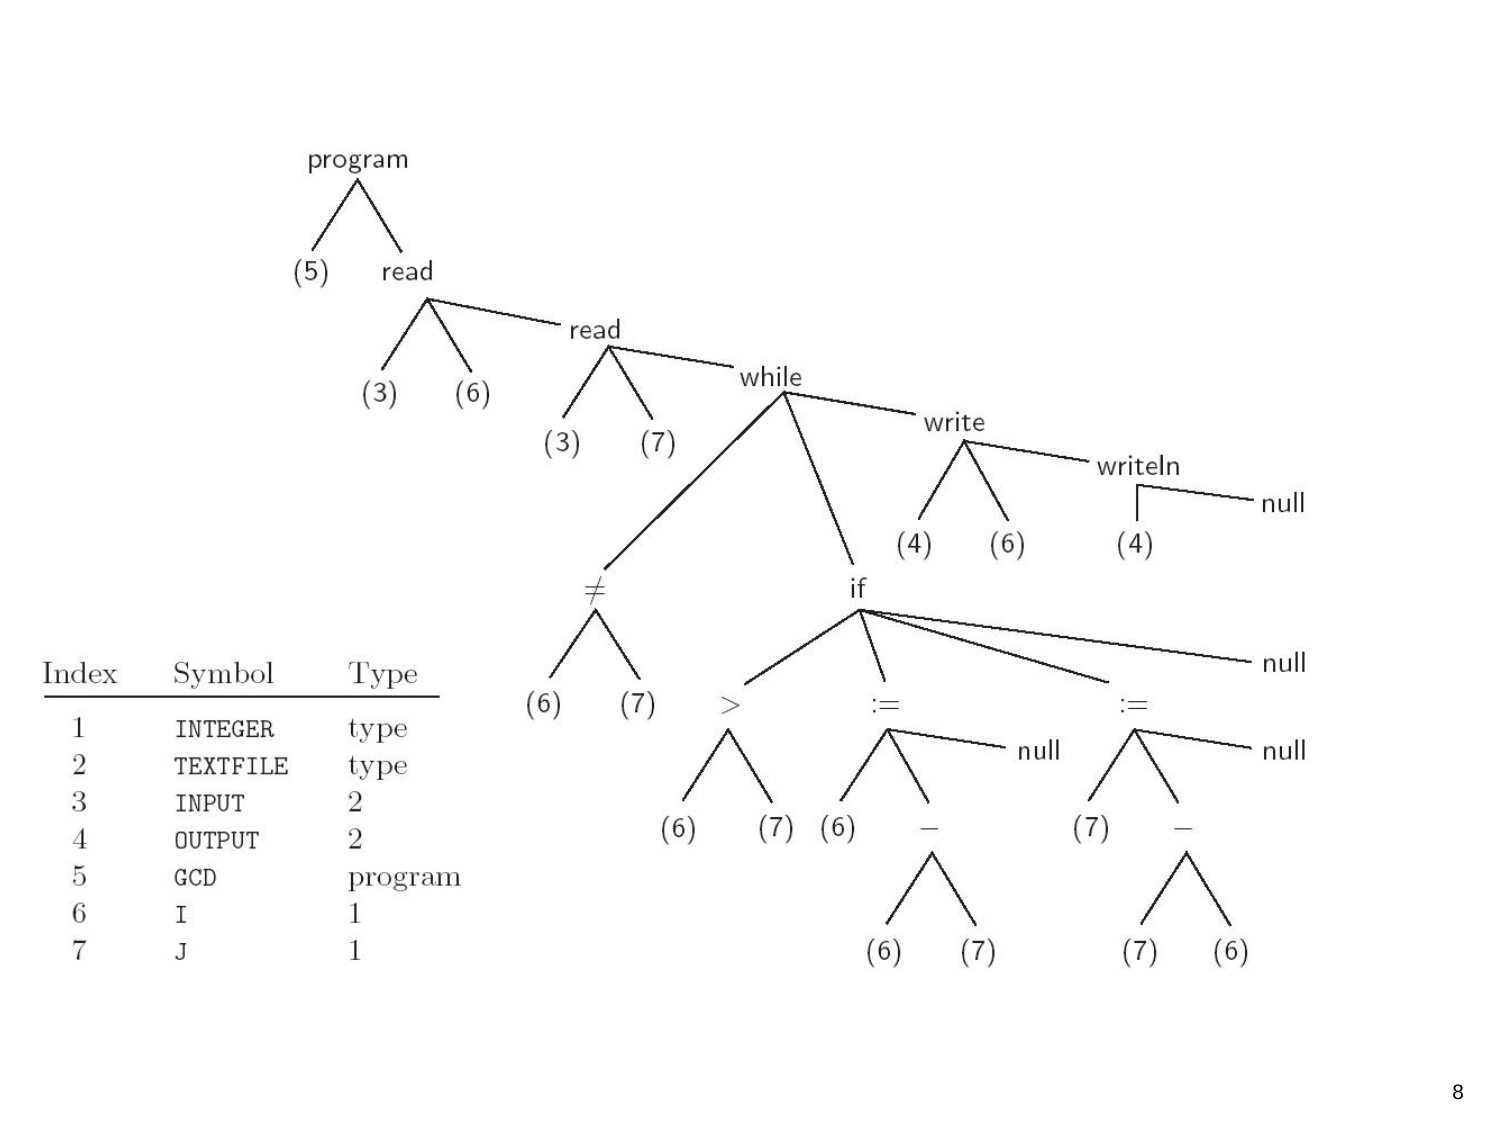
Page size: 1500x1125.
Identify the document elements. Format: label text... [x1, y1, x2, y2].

slide_number 8 [1418, 1051, 1479, 1112]
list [0, 124, 1500, 1017]
